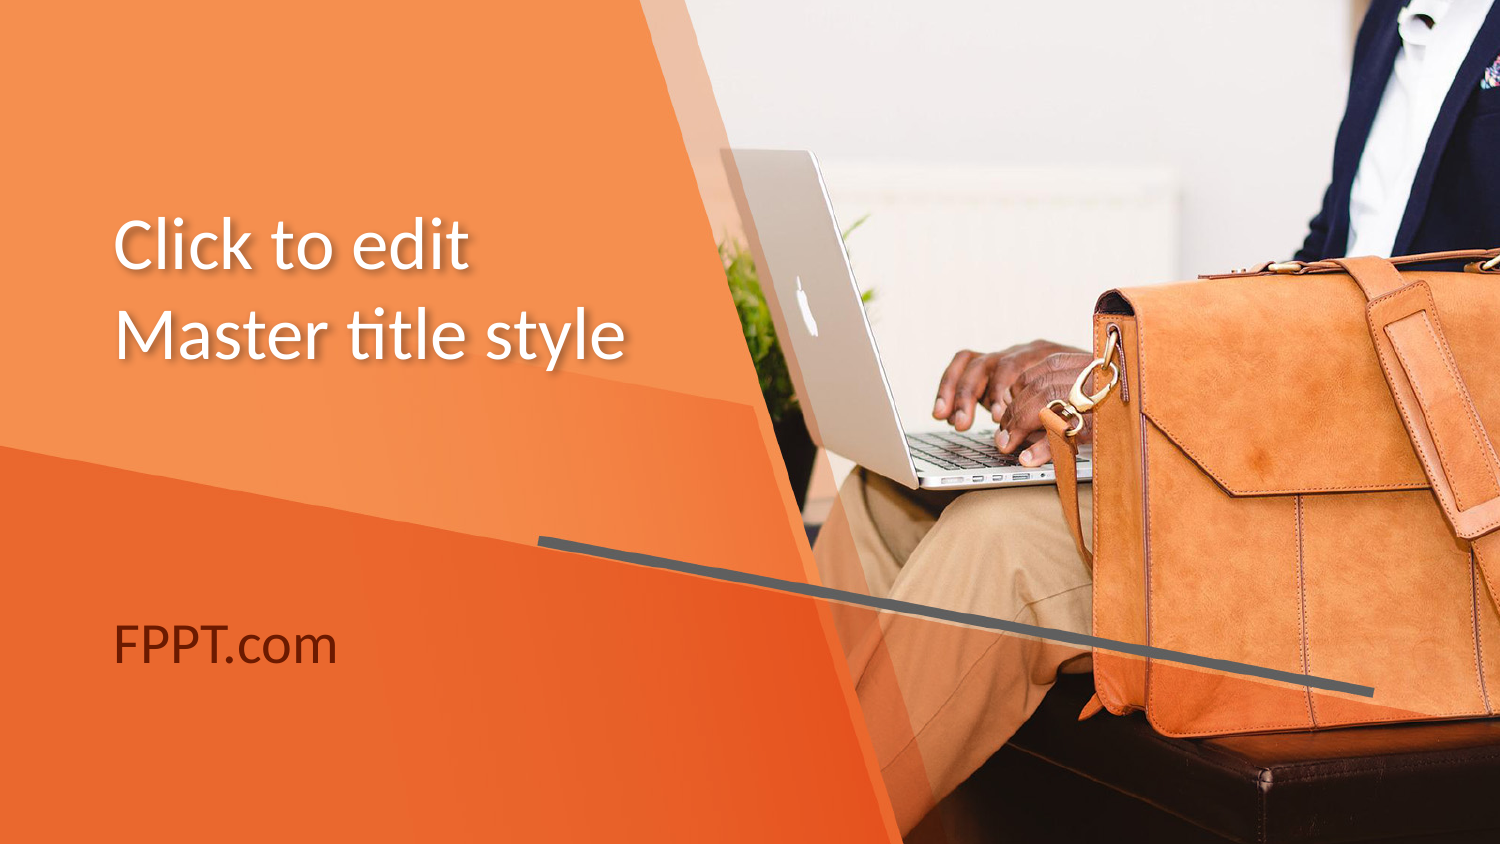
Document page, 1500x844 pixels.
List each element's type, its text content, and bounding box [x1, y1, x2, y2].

title Click to edit Master title style [98, 146, 1402, 422]
picture [0, 0, 1500, 844]
subtitle FPPT.com [98, 597, 1402, 748]
